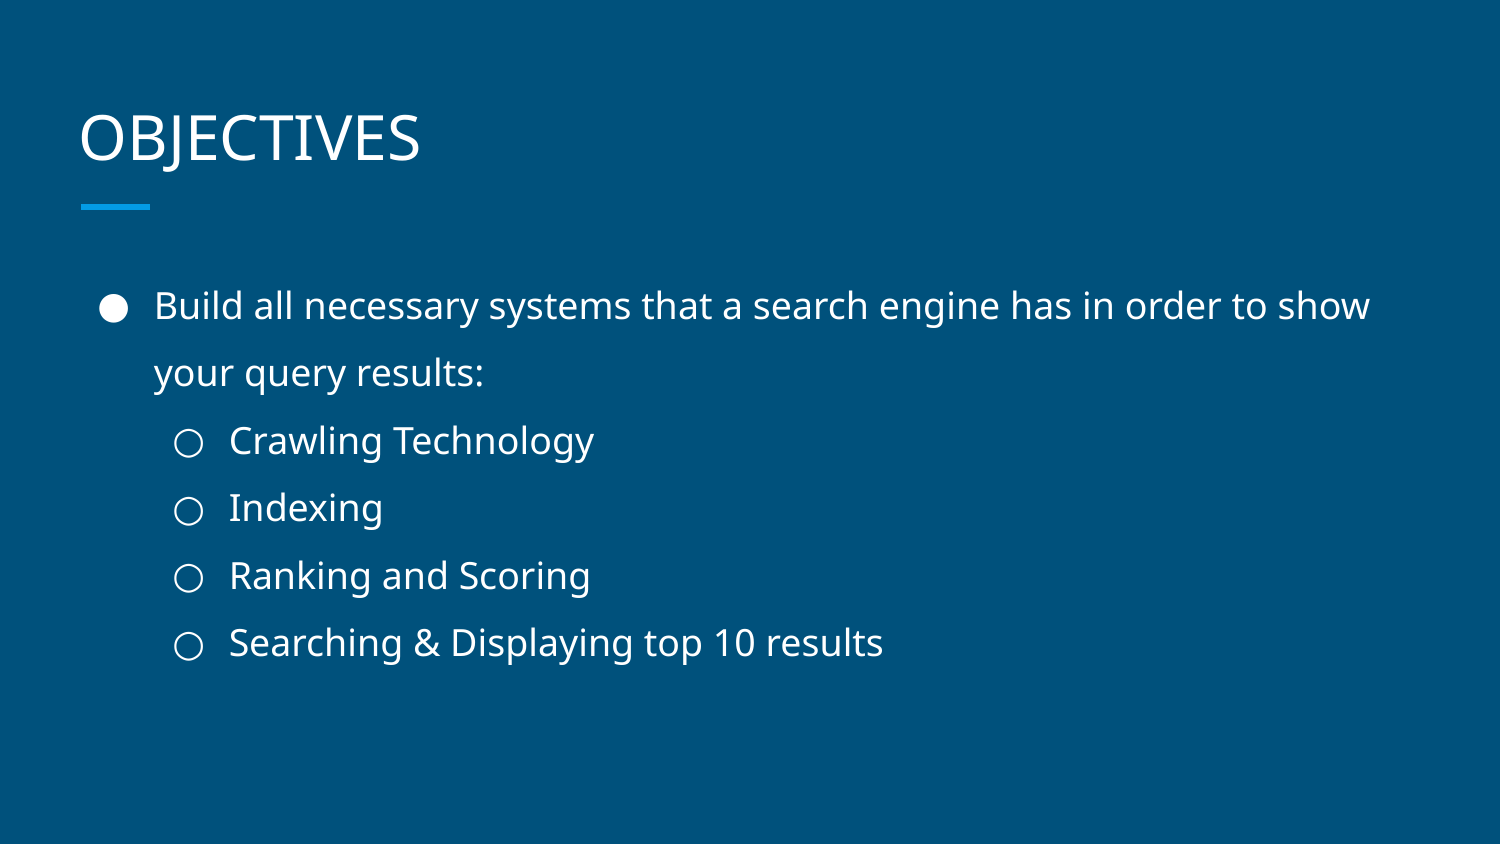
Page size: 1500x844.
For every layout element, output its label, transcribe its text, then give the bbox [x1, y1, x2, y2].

title OBJECTIVES [63, 75, 1437, 188]
list Build all necessary systems that a search engine has in order to show your query results: Crawling Technology Indexing Ranking and Scoring Searching & Displaying top 10 results [63, 244, 1437, 750]
